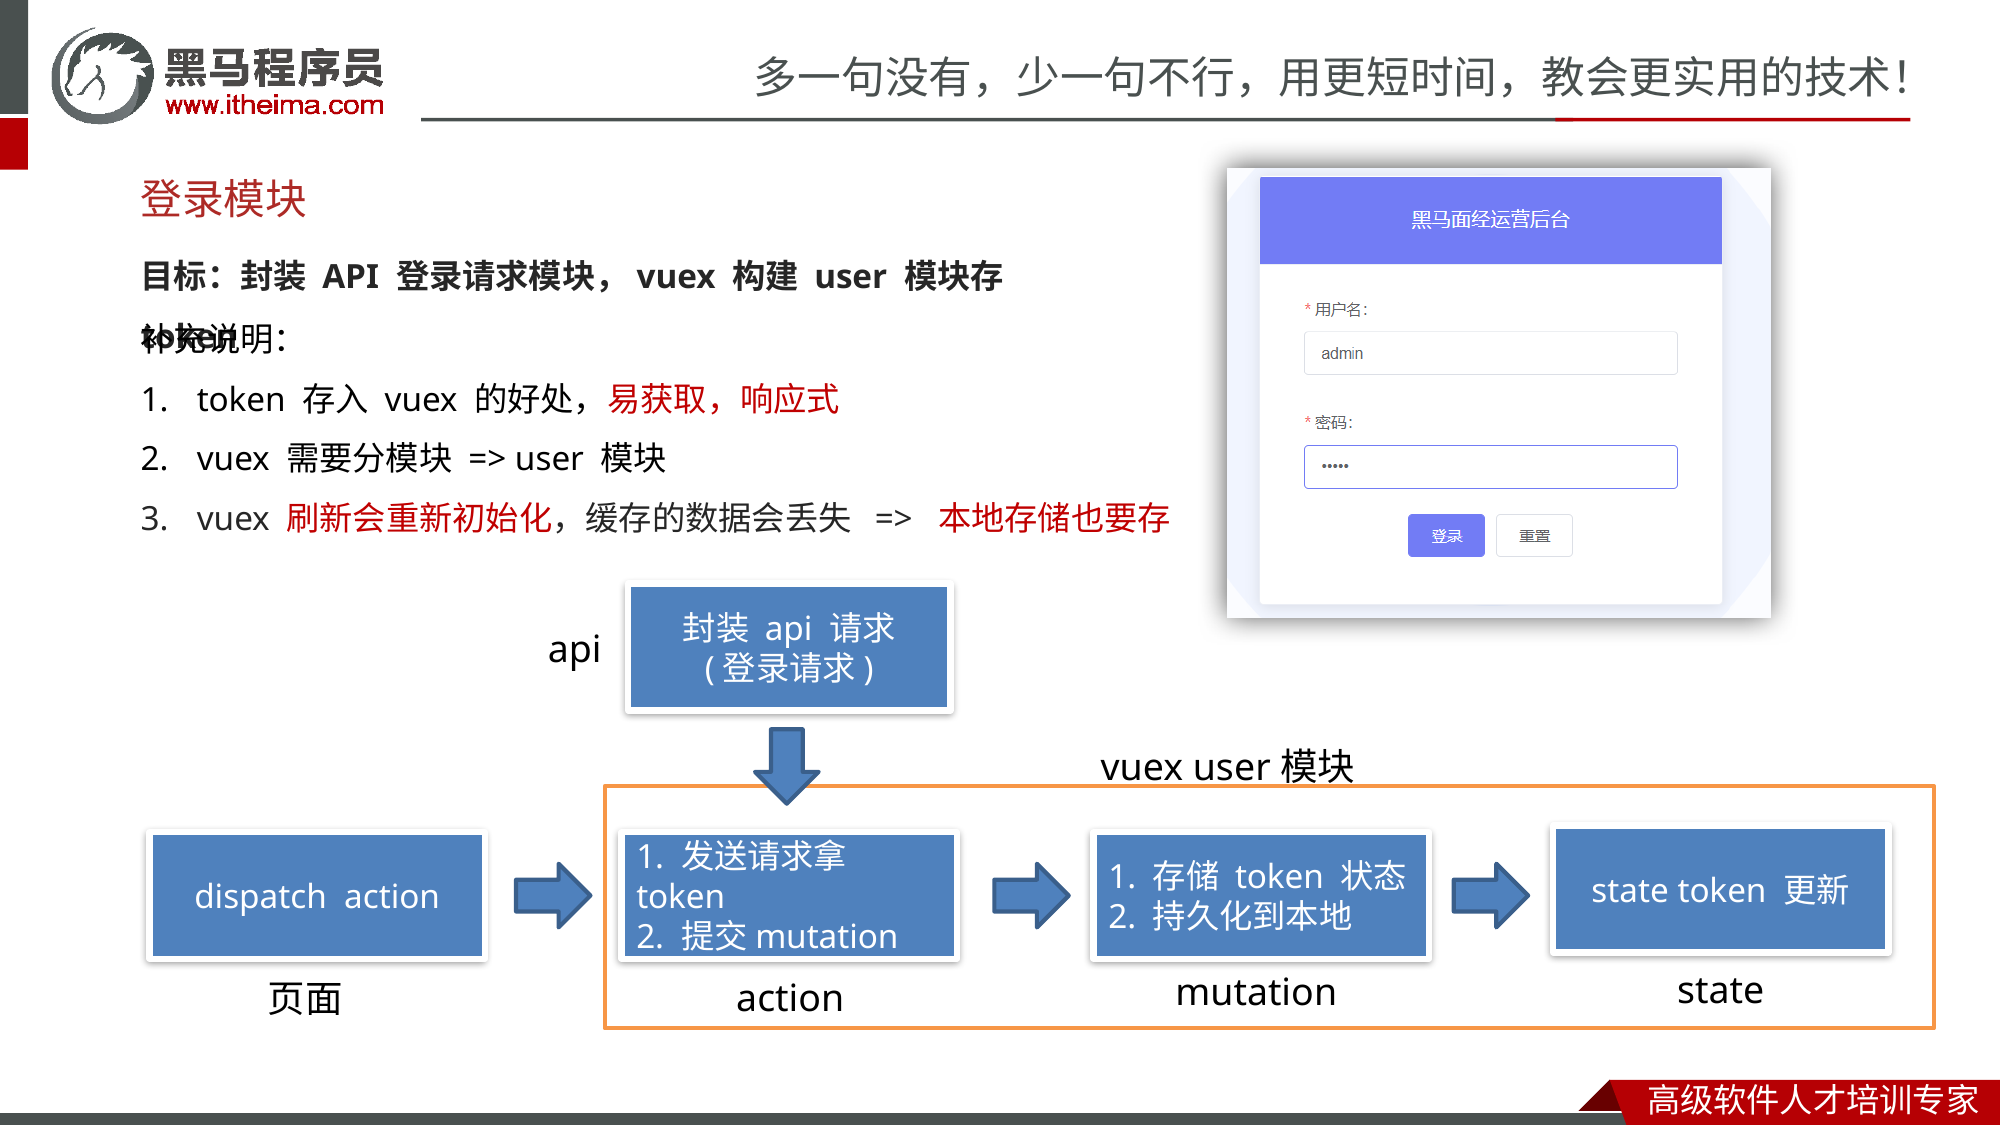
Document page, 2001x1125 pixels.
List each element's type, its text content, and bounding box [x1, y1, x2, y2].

text_box [1451, 861, 1531, 930]
text_box [513, 861, 593, 930]
text_box state [1599, 958, 1842, 1019]
text_box state token 更新 [1550, 822, 1892, 956]
picture [50, 26, 384, 125]
text_box dispatch action [146, 829, 488, 962]
text_box [603, 784, 1936, 1030]
text_box vuex user模块 [1044, 735, 1412, 796]
text_box [992, 861, 1071, 930]
text_box 补充说明： token 存入 vuex 的好处，易获取，响应式 vuex 需要分模块 => user 模块 vuex 刷新会重新初始化，缓存的数据会丢失 => 本地存储也要存 [125, 290, 1204, 545]
text_box api [453, 617, 696, 678]
title 登录模块 [125, 155, 757, 241]
text_box [753, 727, 821, 806]
text_box 1. 发送请求拿token 2. 提交mutation [618, 829, 960, 962]
picture [1227, 167, 1771, 618]
text_box 页面 [252, 967, 1258, 1028]
text_box 1. 存储 token 状态 2. 持久化到本地 [1090, 829, 1432, 962]
text_box mutation [1140, 960, 1383, 1021]
text_box 封装 api 请求 (登录请求) [625, 580, 954, 714]
